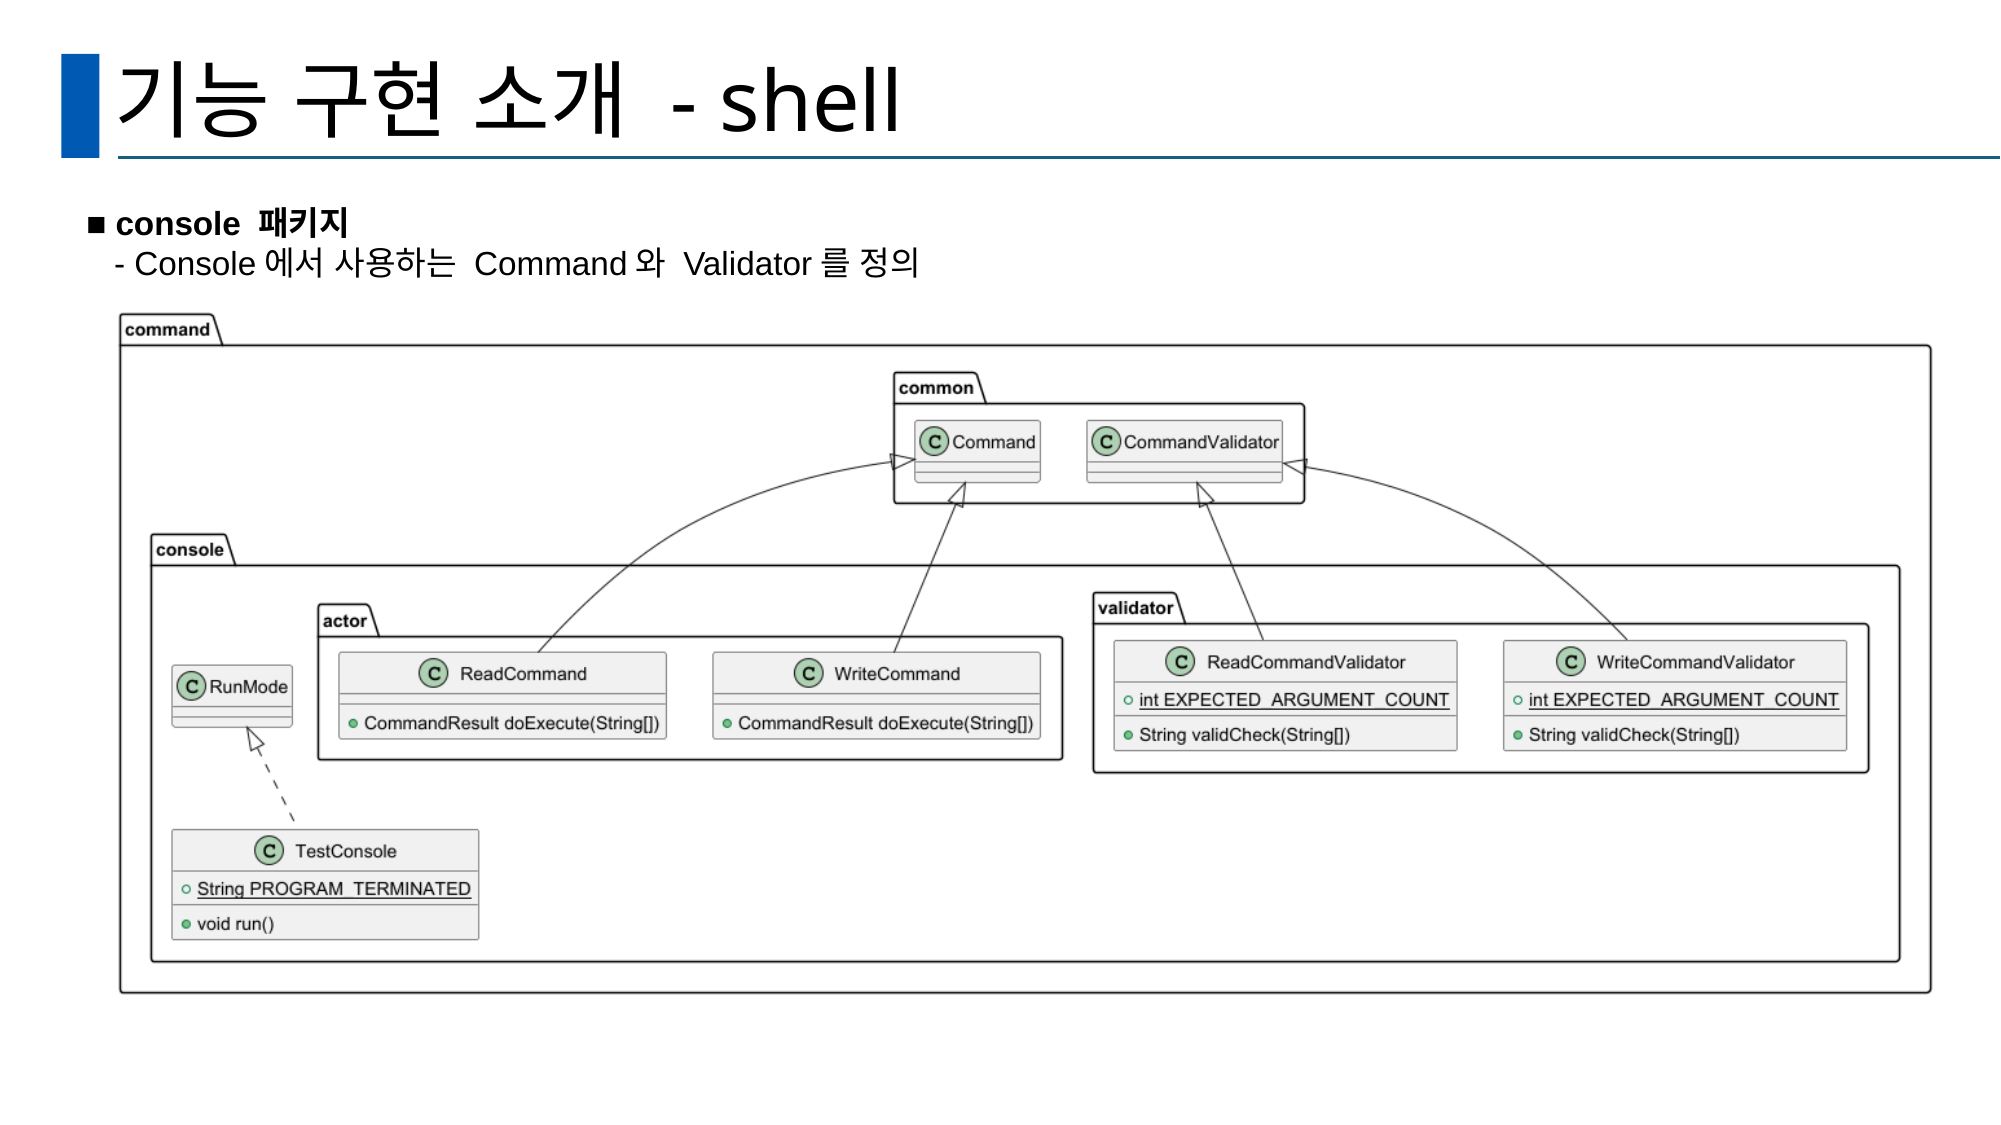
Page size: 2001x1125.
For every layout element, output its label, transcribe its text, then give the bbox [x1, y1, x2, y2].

text_box ■ console 패키지 - Console에서 사용하는 Command와 Validator를 정의 [71, 194, 1534, 290]
picture [112, 306, 1938, 1000]
title 기능 구현 소개 - shell [99, 50, 1825, 158]
